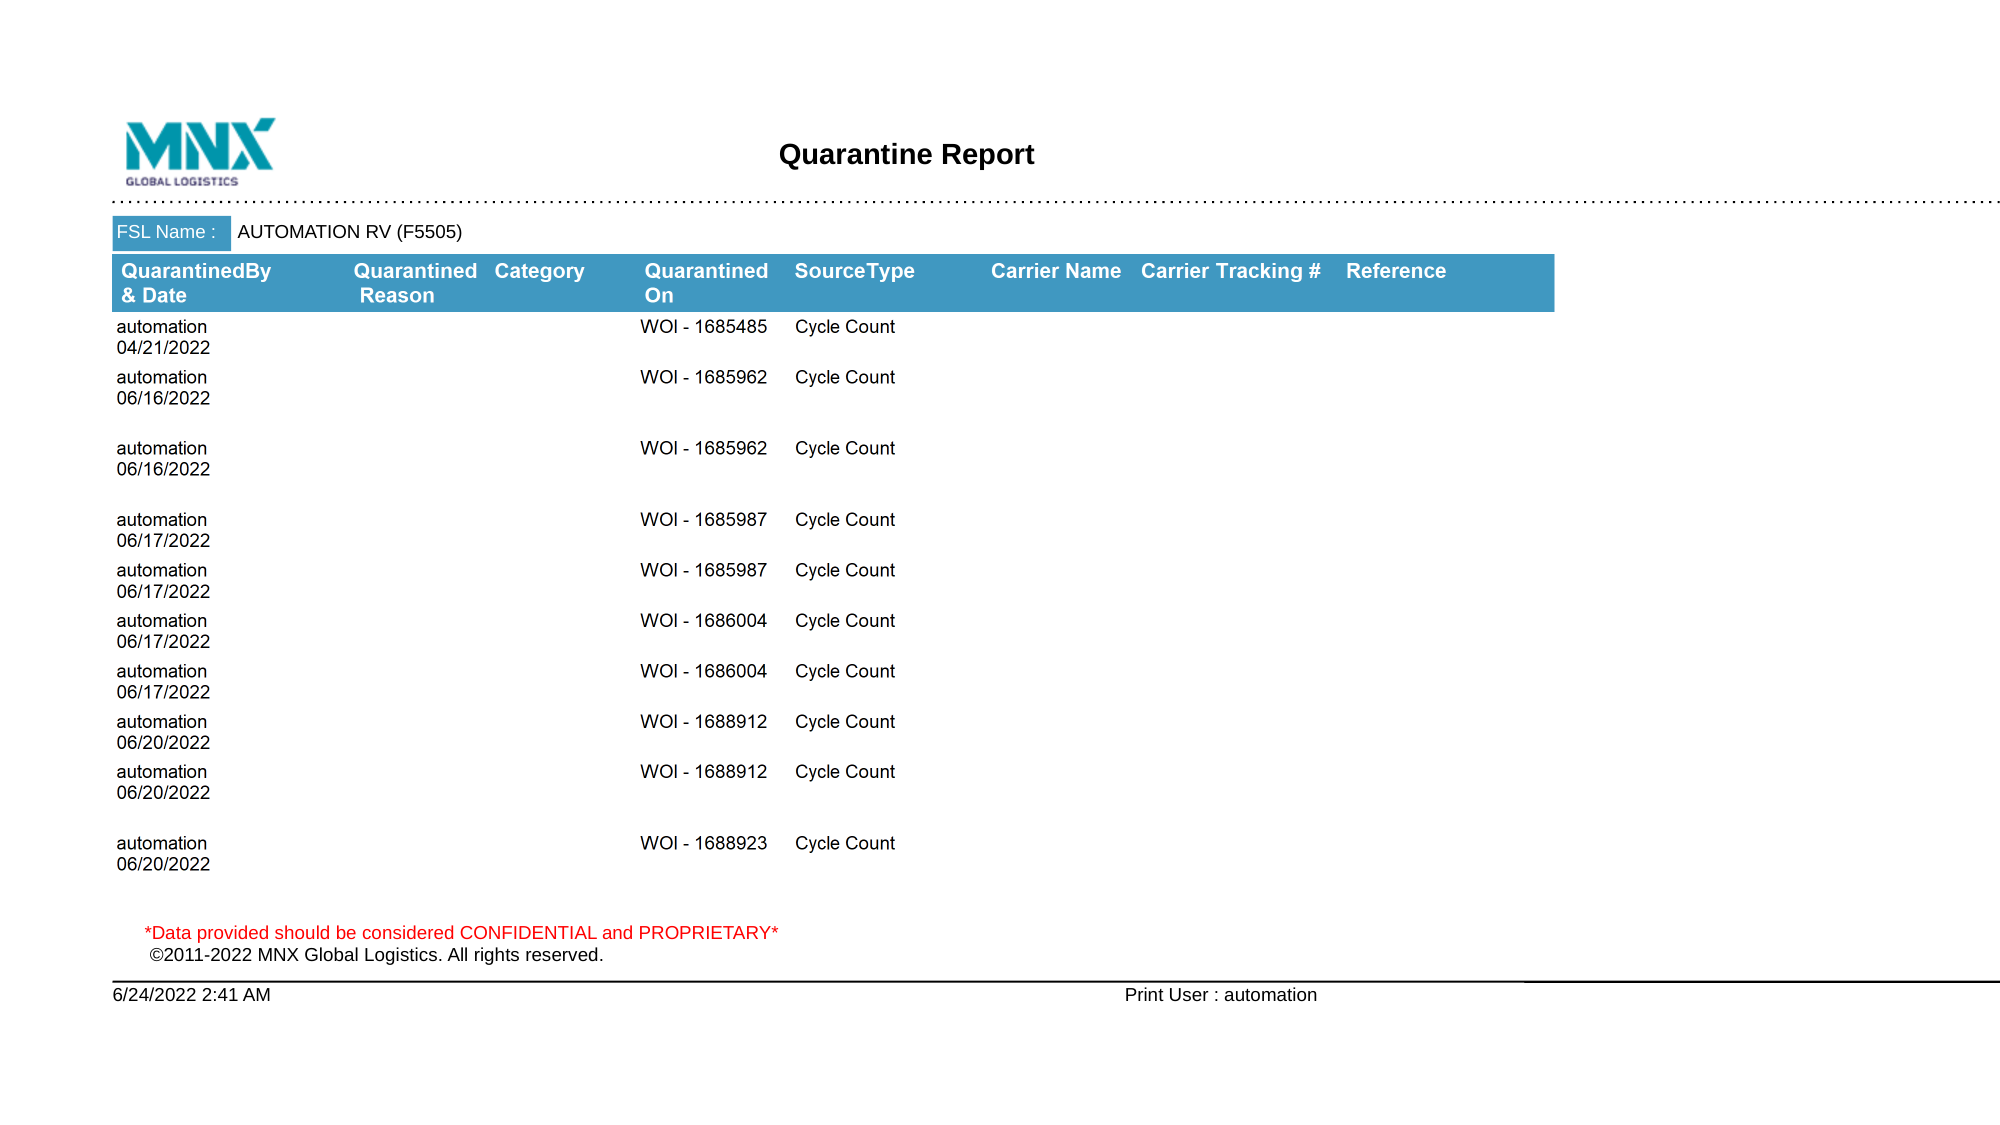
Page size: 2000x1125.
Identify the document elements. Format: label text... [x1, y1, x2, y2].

text_box ©2011-2022 MNX Global Logistics. All rights reserved. [144, 942, 1158, 964]
picture [112, 115, 323, 188]
text_box Print User : automation [1055, 983, 1387, 1013]
text_box *Data provided should be considered CONFIDENTIAL and PROPRIETARY* [144, 920, 1158, 942]
text_box AUTOMATION RV (F5505) [233, 215, 669, 252]
text_box FSL Name : [112, 215, 232, 252]
picture [112, 254, 1555, 900]
text_box 6/24/2022 2:41 AM [112, 983, 343, 1013]
text_box Quarantine Report [562, 131, 1252, 173]
